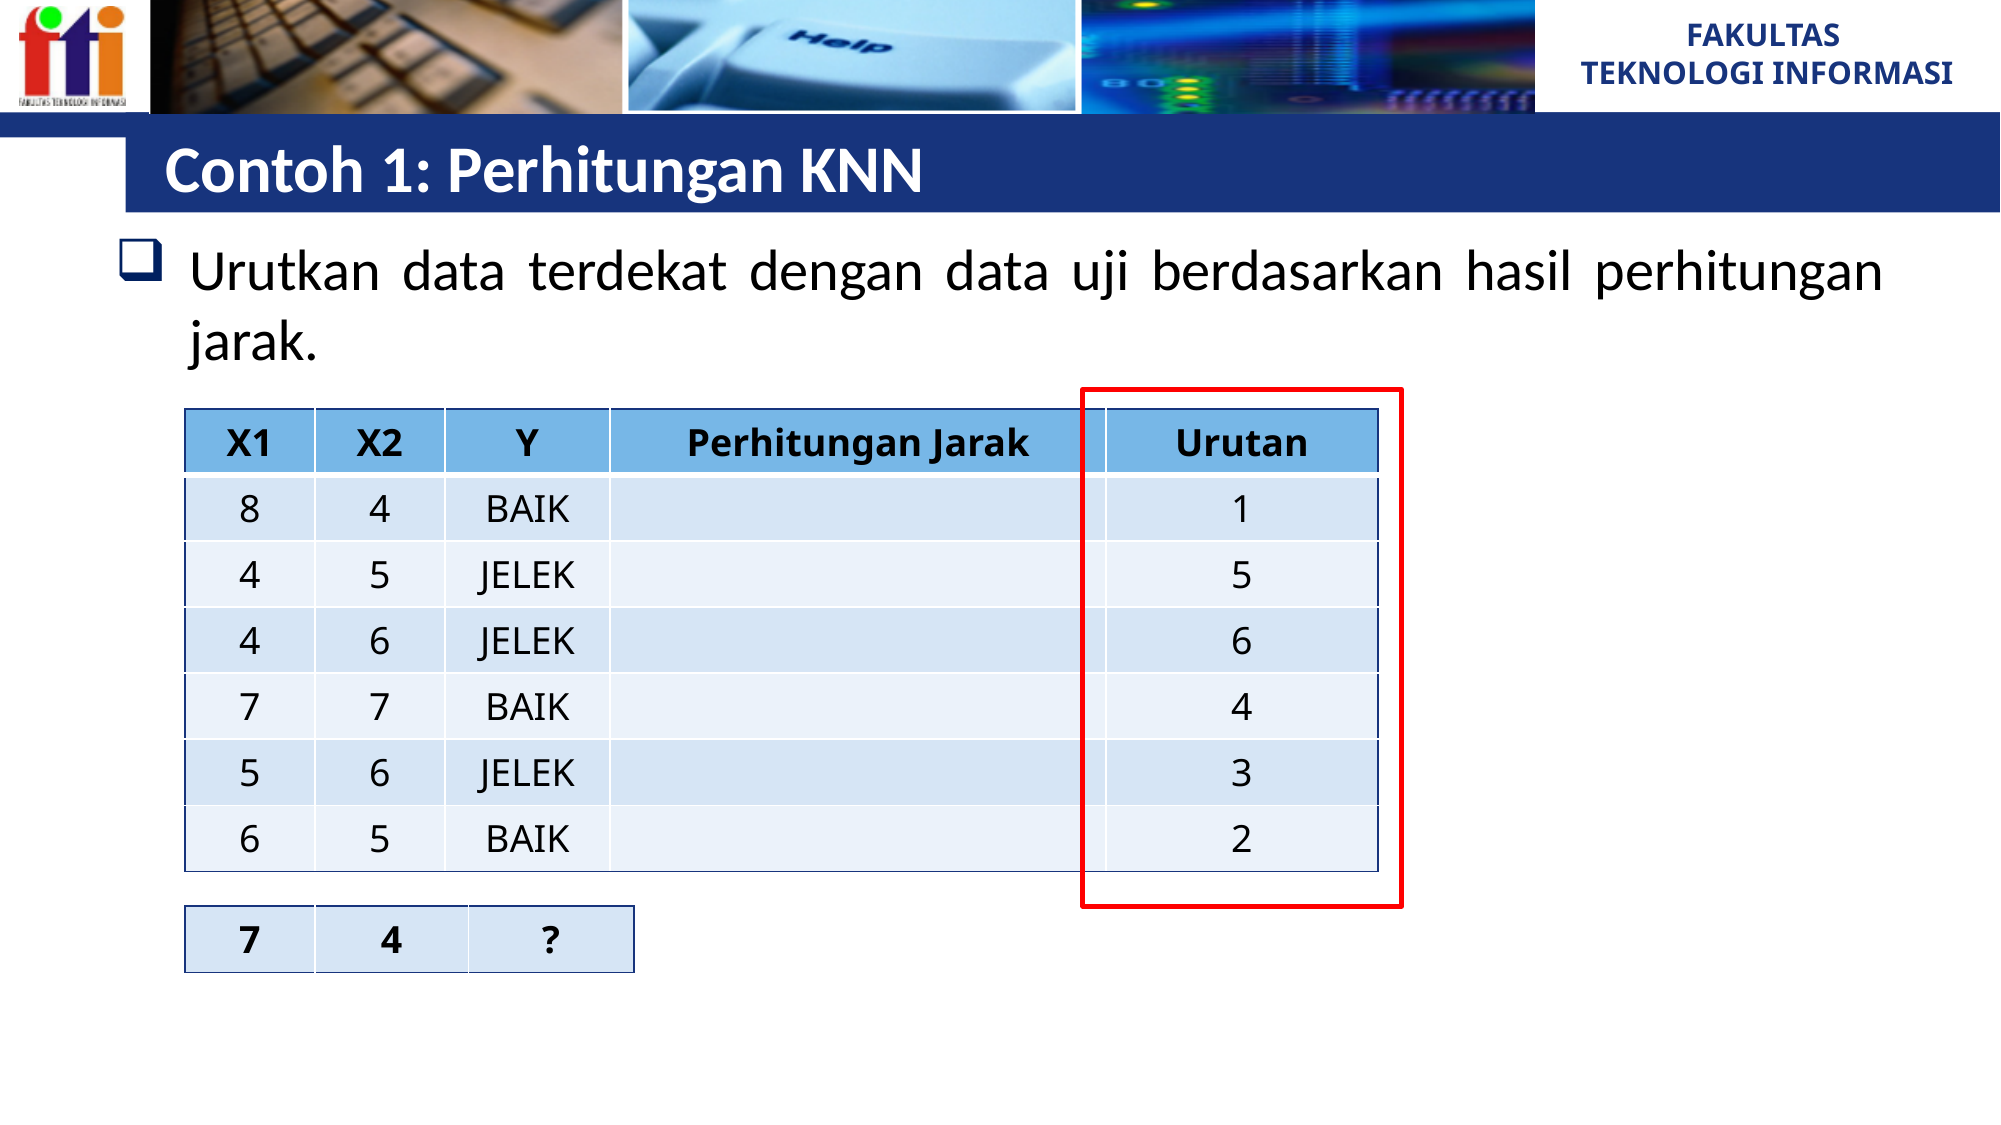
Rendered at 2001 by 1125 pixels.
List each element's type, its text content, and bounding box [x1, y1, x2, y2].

list Urutkan data terdekat dengan data uji berdasarkan hasil perhitungan jarak. [99, 224, 1901, 1038]
picture [19, 6, 126, 106]
picture [149, 0, 1535, 114]
text_box [1081, 387, 1404, 908]
table_header 4 [316, 907, 468, 972]
table_header ? [469, 907, 633, 972]
table_header 7 [186, 907, 314, 972]
title Contoh 1: Perhitungan KNN [149, 119, 1934, 213]
